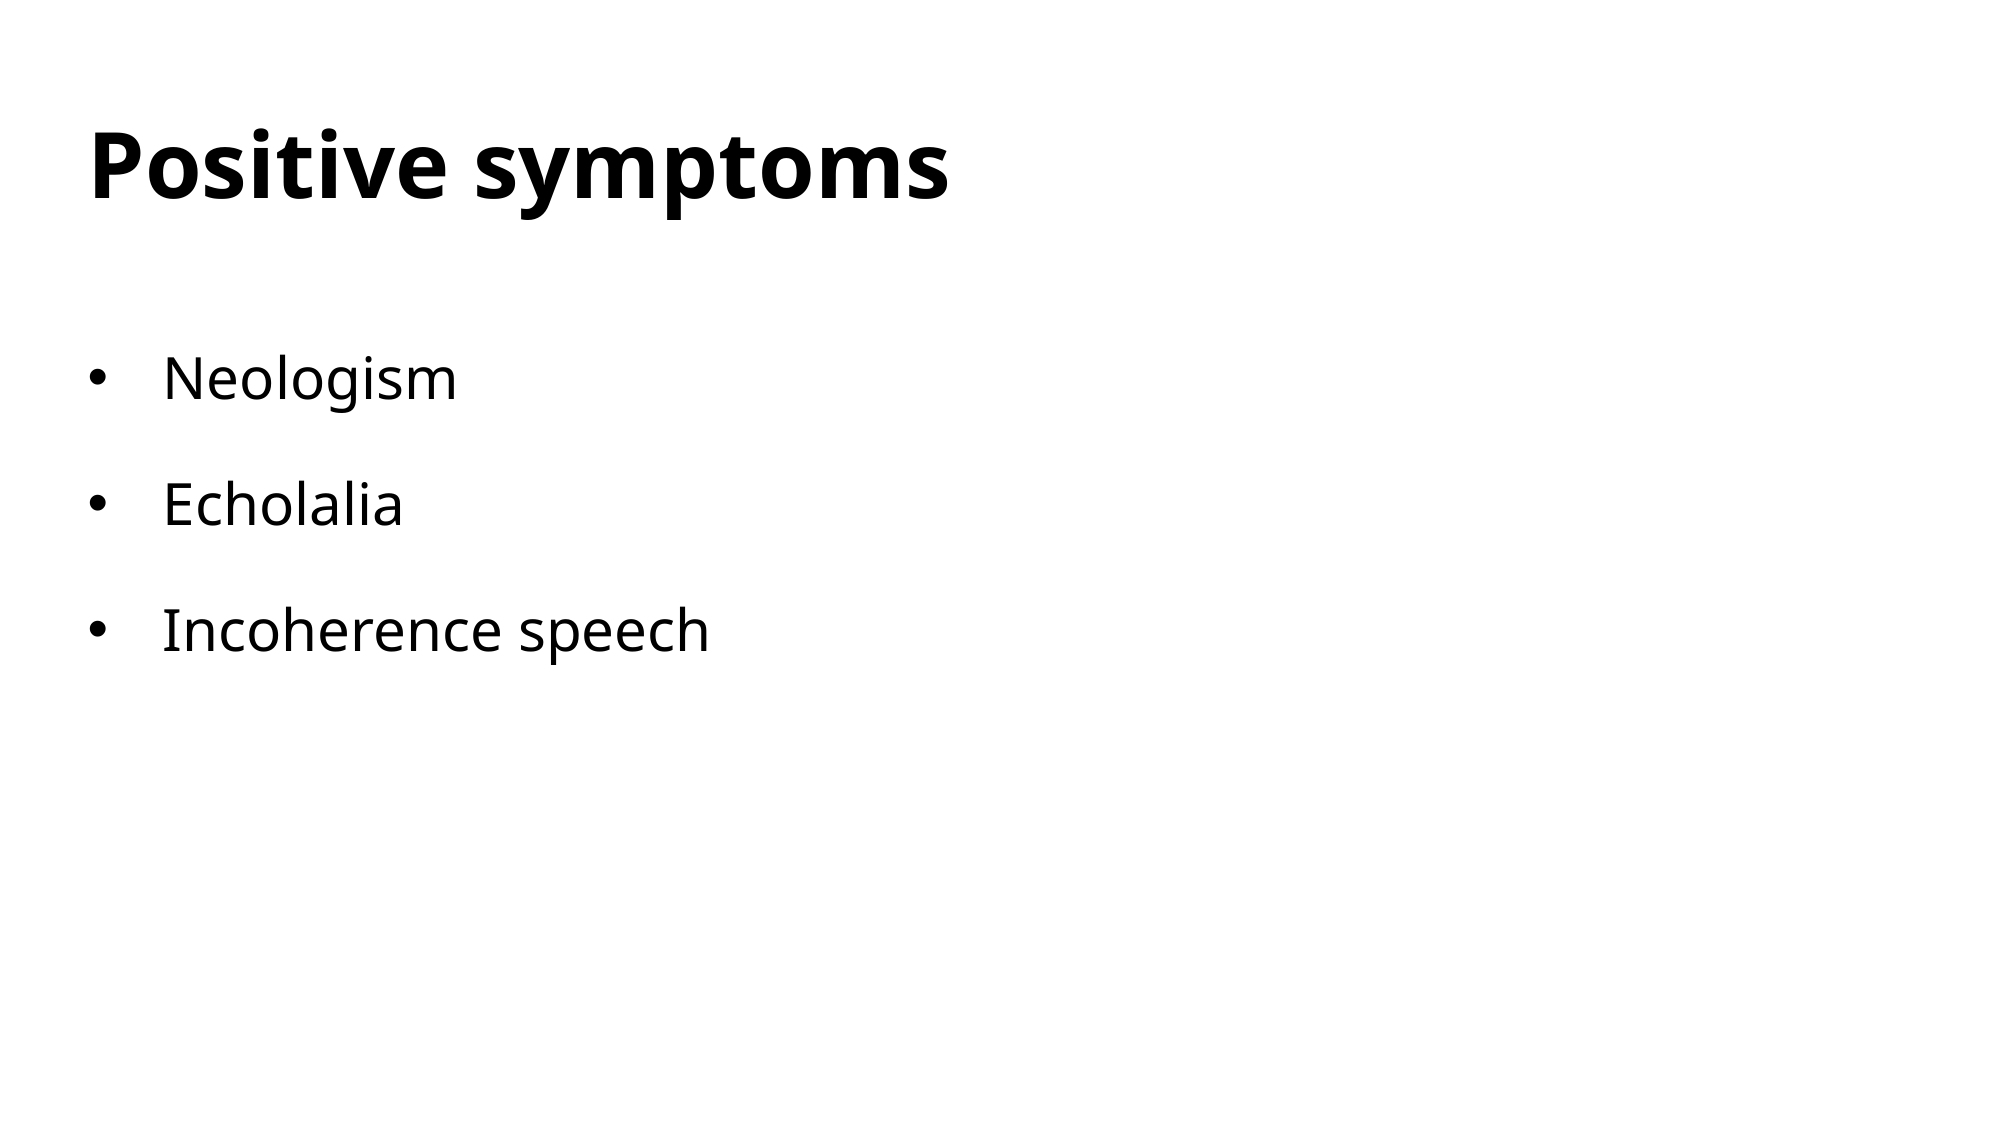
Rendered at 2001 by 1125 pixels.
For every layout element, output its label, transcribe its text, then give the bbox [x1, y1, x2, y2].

list Neologism Echolalia Incoherence speech [72, 299, 1936, 1066]
title Positive symptoms [72, 59, 1936, 278]
